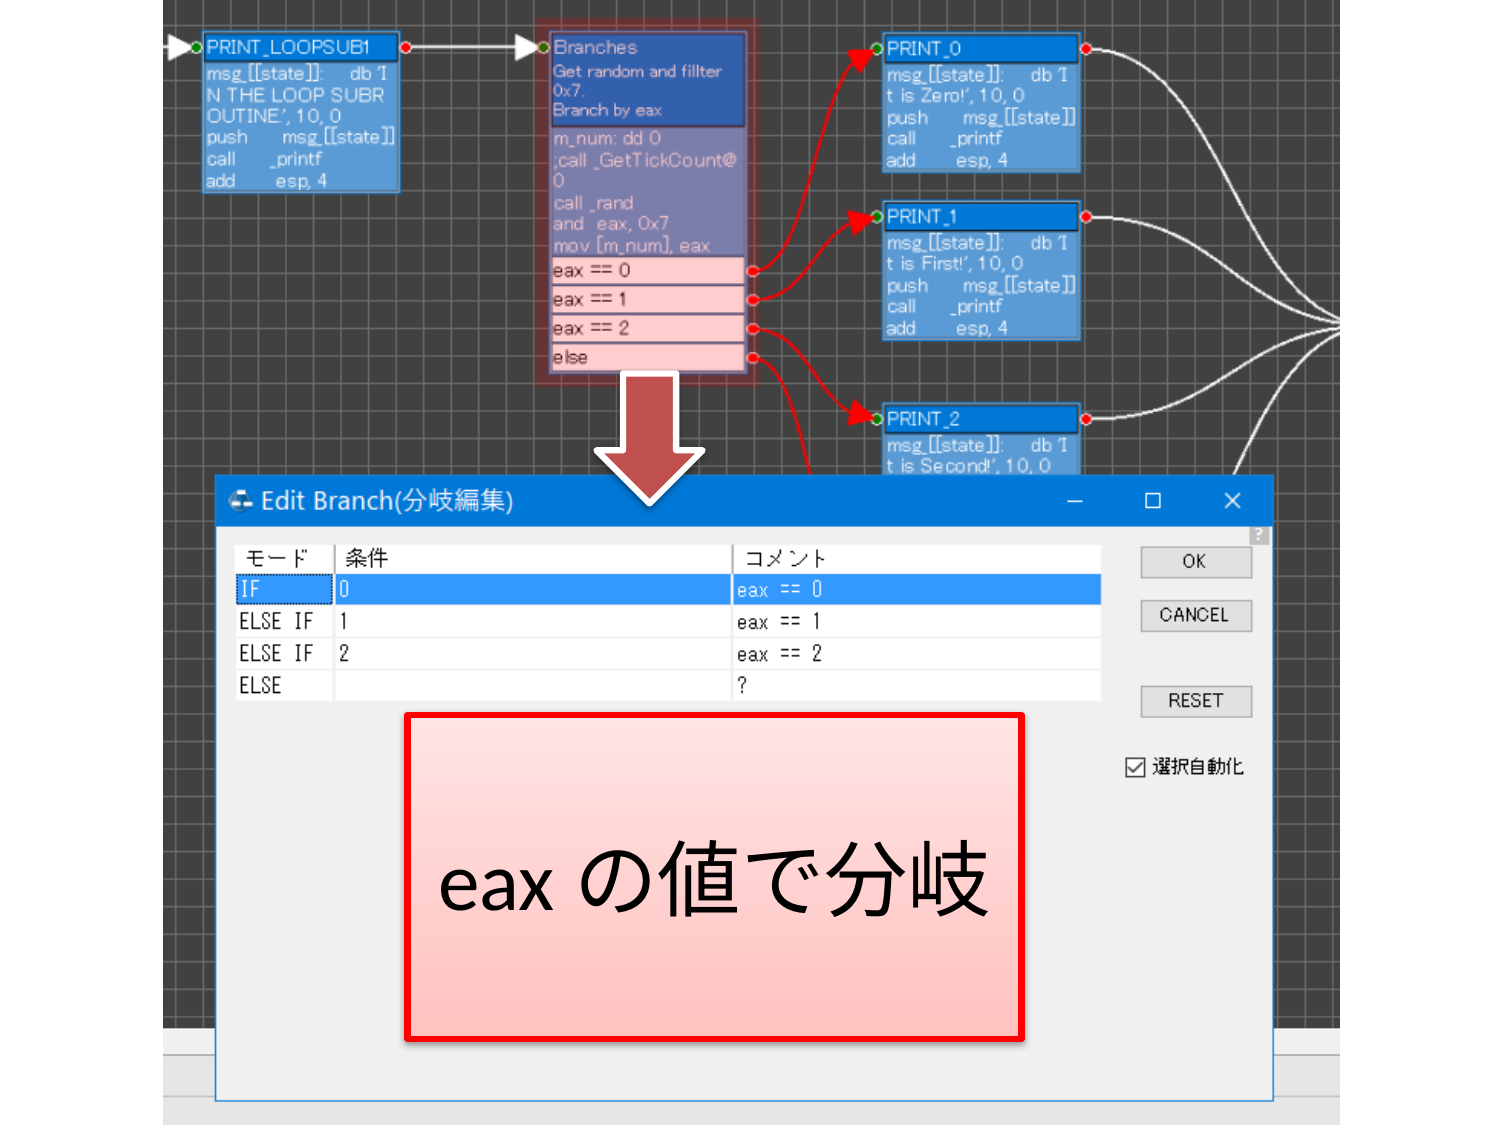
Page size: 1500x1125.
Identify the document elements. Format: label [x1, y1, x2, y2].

picture [163, 0, 1340, 1125]
